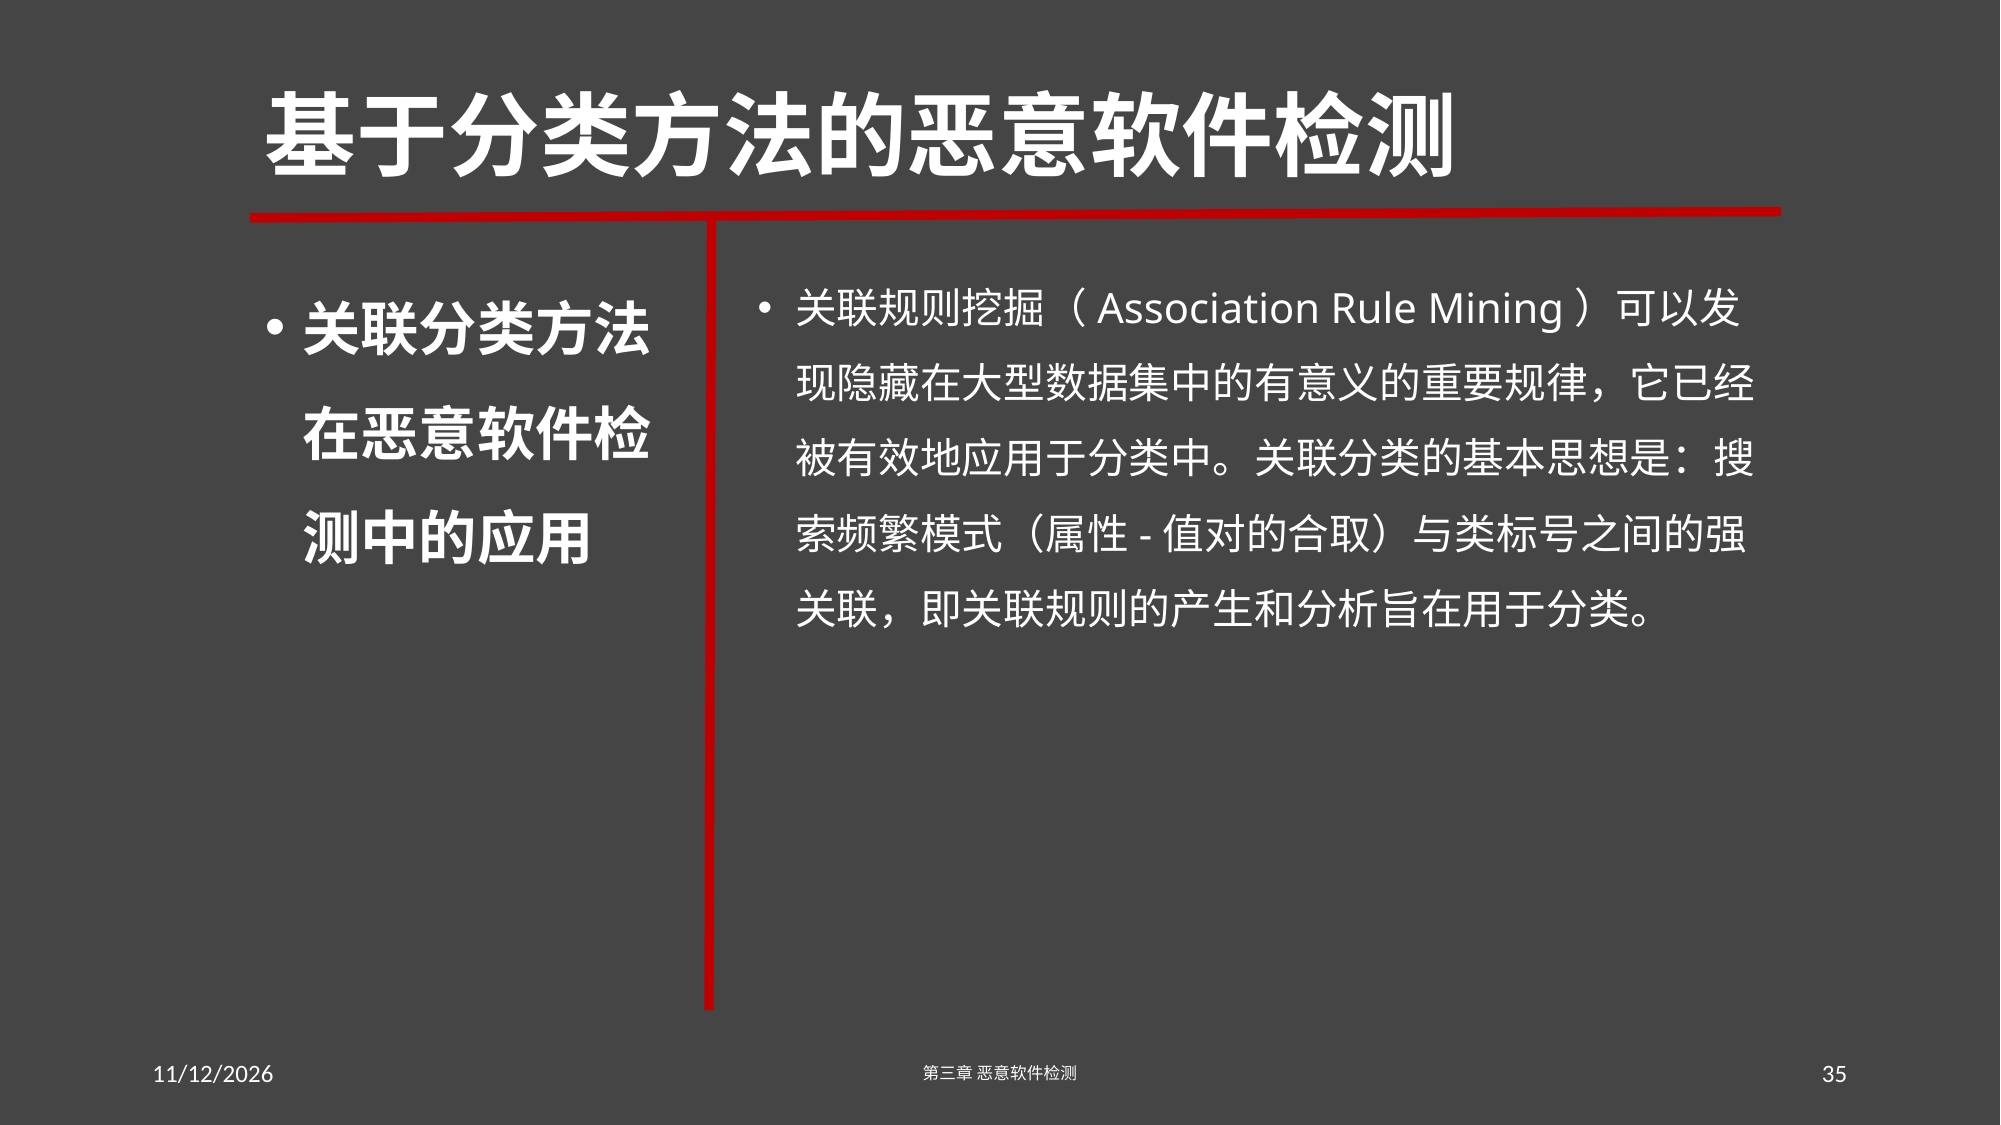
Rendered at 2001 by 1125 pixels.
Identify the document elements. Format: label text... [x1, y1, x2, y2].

list 关联规则挖掘（Association Rule Mining）可以发现隐藏在大型数据集中的有意义的重要规律，它已经被有效地应用于分类中。关联分类的基本思想是：搜索频繁模式（属性-值对的合取）与类标号之间的强关联，即关联规则的产生和分析旨在用于分类。 [742, 249, 1782, 1011]
list 关联分类方法在恶意软件检测中的应用 [249, 249, 678, 1011]
title 基于分类方法的恶意软件检测 [249, 30, 1782, 249]
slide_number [137, 1042, 588, 1103]
footer 第三章 恶意软件检测 [662, 1042, 1338, 1103]
slide_number 35 [1412, 1042, 1863, 1103]
